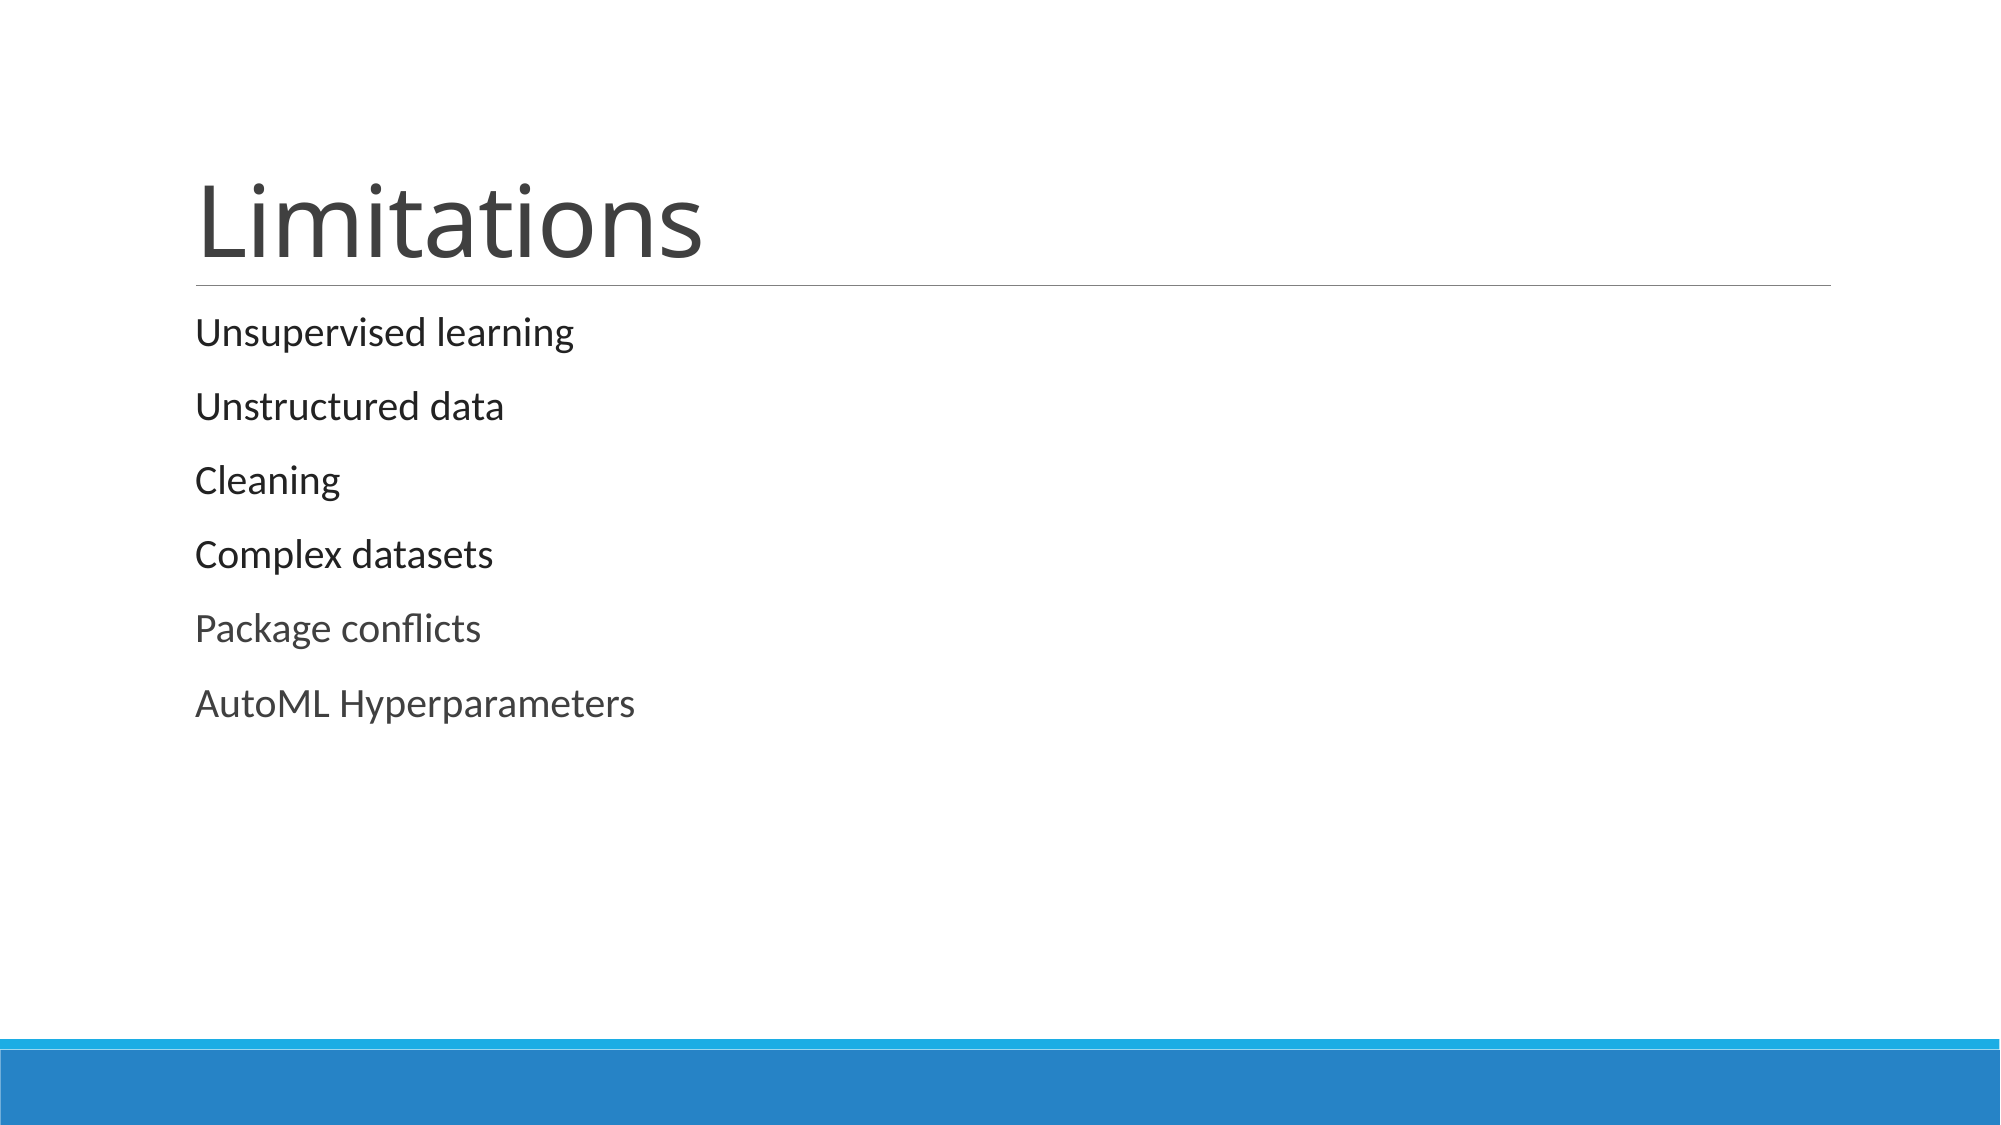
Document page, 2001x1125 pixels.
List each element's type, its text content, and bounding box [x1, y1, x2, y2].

title Limitations [180, 47, 1830, 285]
list Unsupervised learning Unstructured data Cleaning Complex datasets Package conflicts AutoML Hyperparameters [180, 302, 1830, 963]
